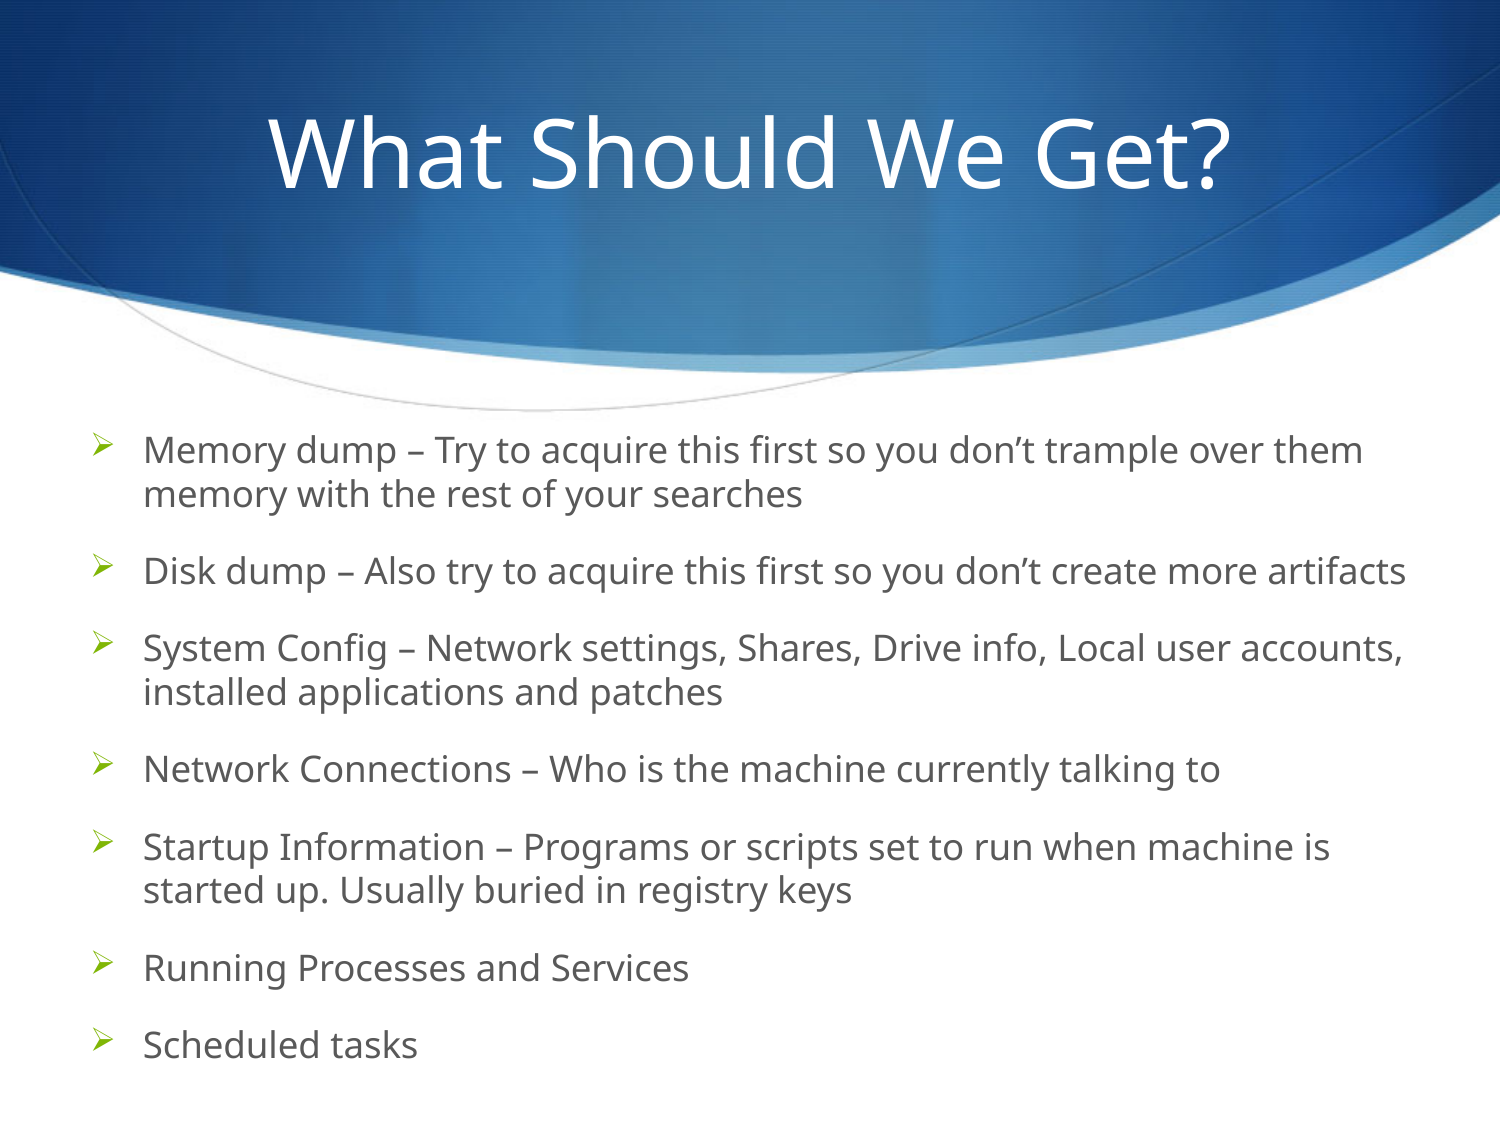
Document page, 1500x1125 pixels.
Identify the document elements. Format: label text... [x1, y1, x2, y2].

title What Should We Get? [75, 56, 1425, 245]
list Memory dump – Try to acquire this first so you don’t trample over them memory with the rest of your searches Disk dump – Also try to acquire this first so you don’t create more artifacts System Config – Network settings, Shares, Drive info, Local user accounts, installed applications and patches Network Connections – Who is the machine currently talking to Startup Information – Programs or scripts set to run when machine is started up. Usually buried in registry keys Running Processes and Services Scheduled tasks [75, 418, 1425, 1088]
picture [0, 0, 1500, 1125]
